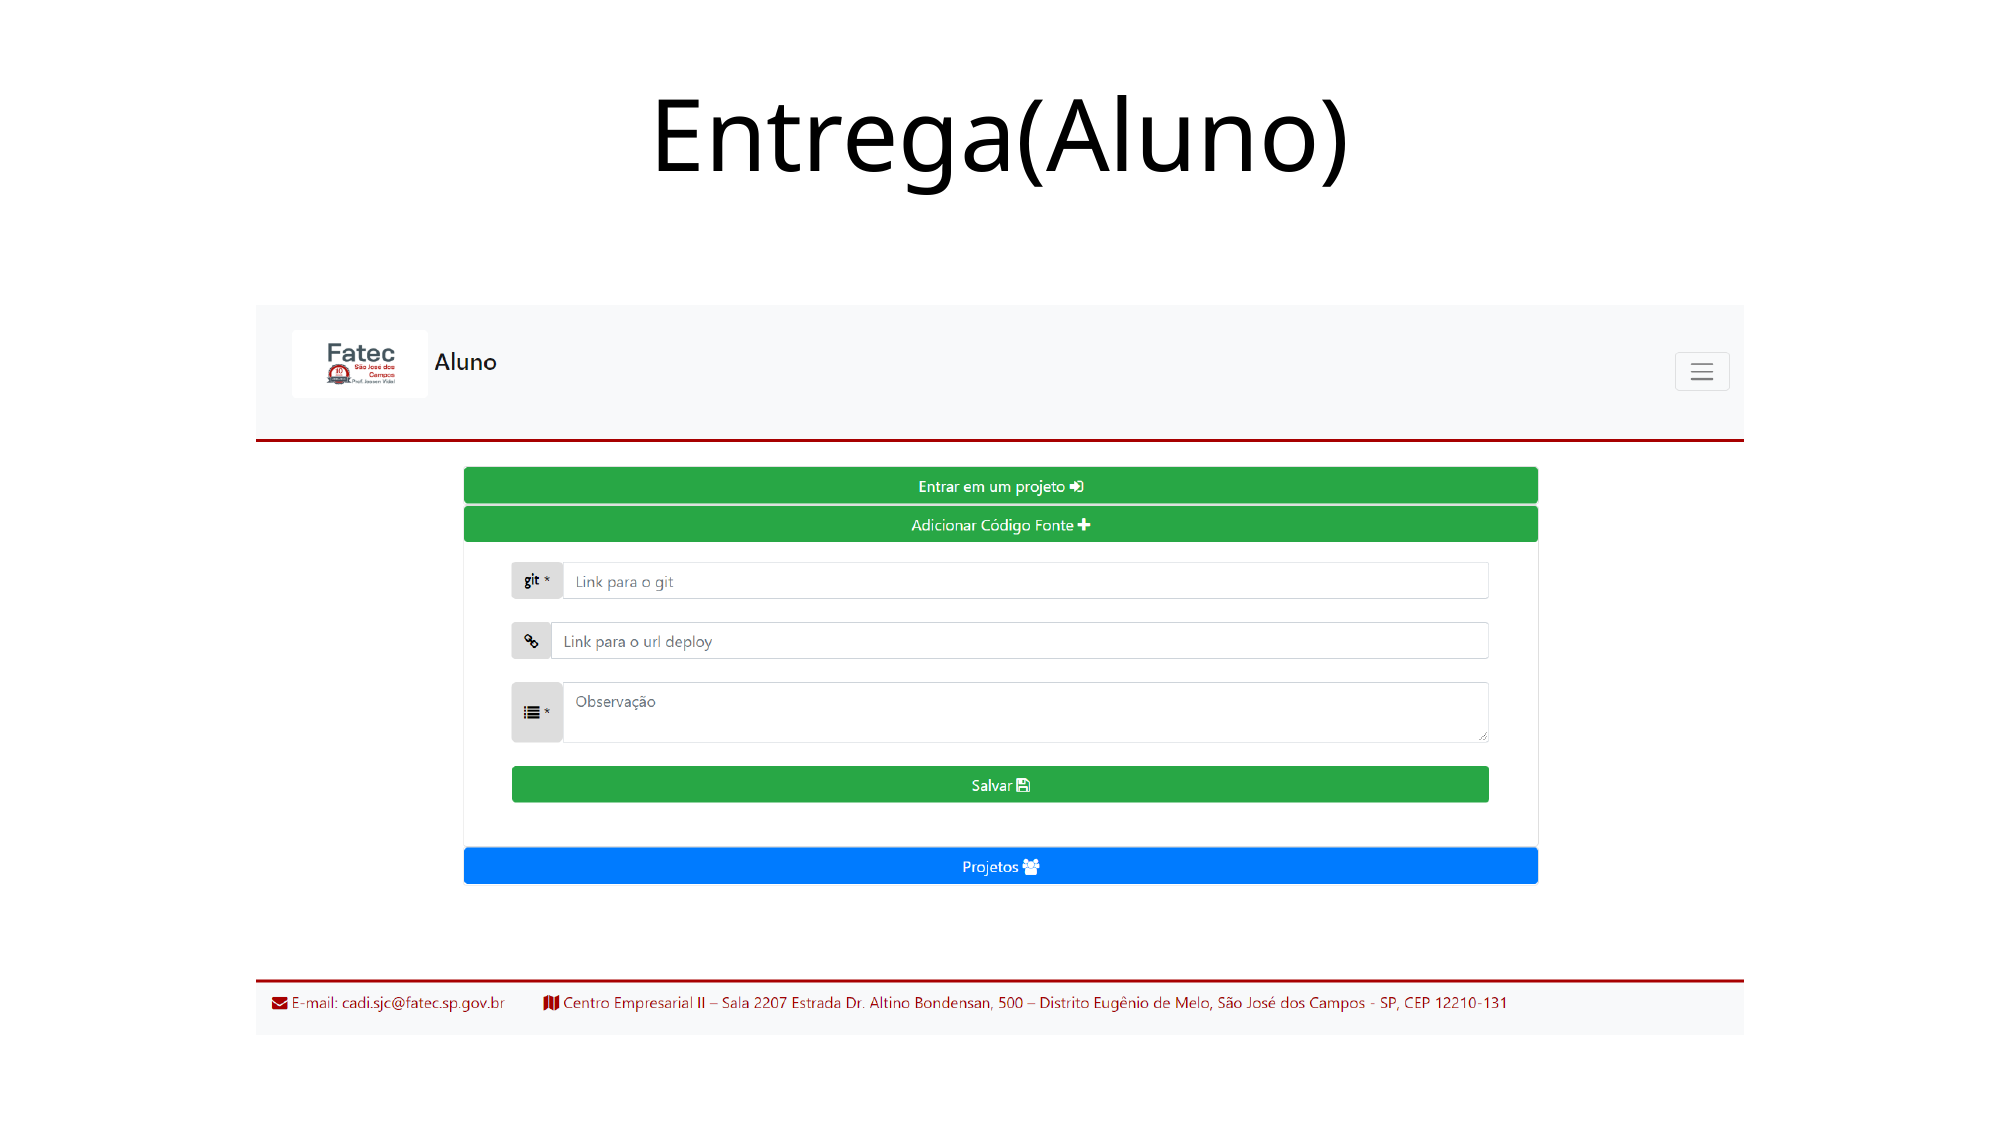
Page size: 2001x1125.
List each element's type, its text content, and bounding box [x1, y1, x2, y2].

title Entrega(Aluno) [137, 47, 1863, 201]
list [256, 305, 1744, 1035]
